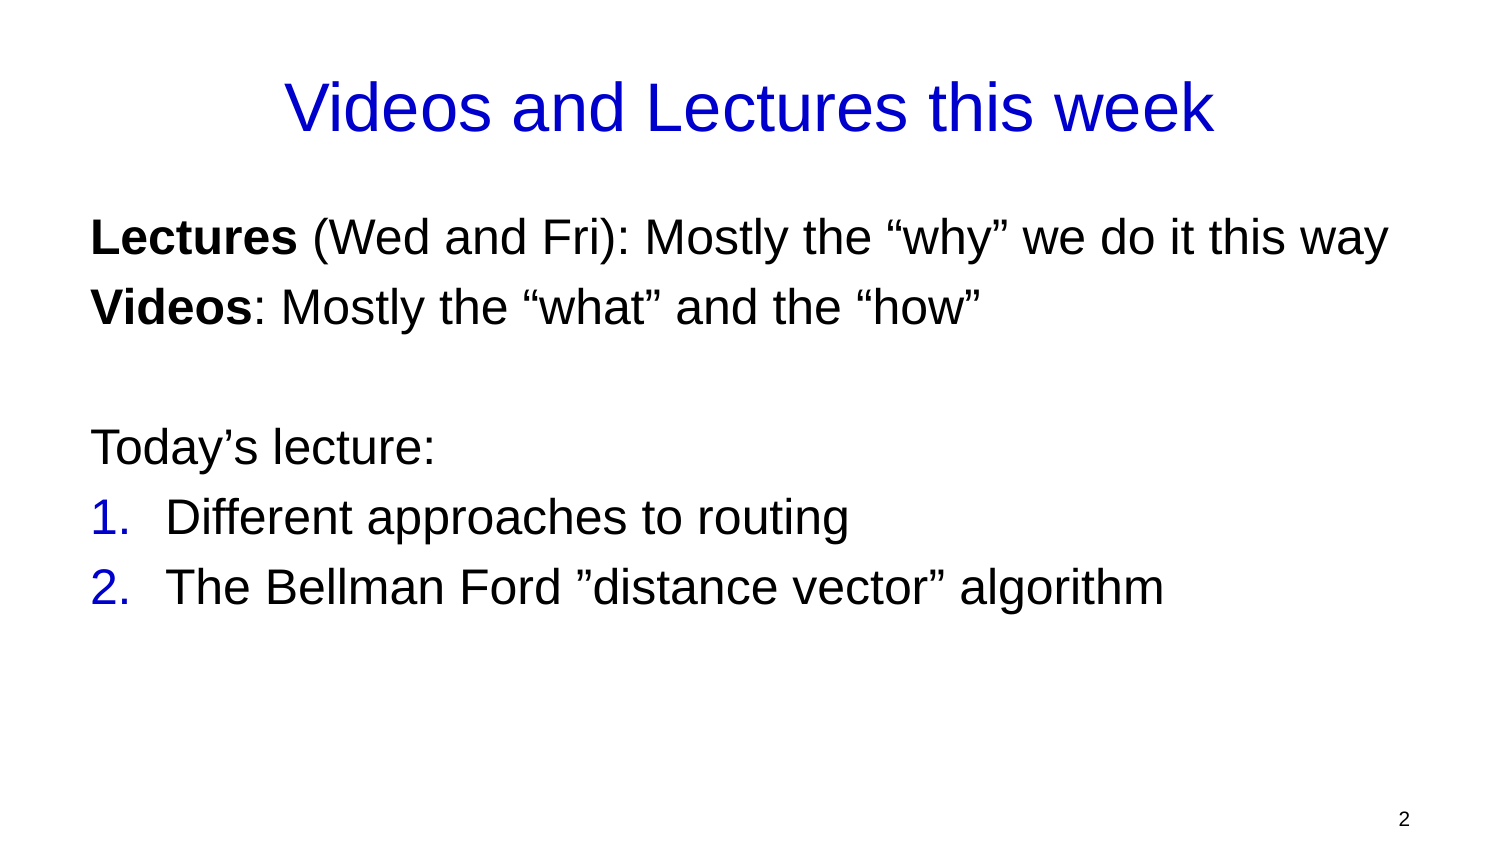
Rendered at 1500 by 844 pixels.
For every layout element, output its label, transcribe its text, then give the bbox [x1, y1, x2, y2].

list Lectures (Wed and Fri): Mostly the “why” we do it this way Videos: Mostly the “what” and the “how” Today’s lecture: Different approaches to routing The Bellman Ford ”distance vector” algorithm [75, 196, 1425, 754]
title Videos and Lectures this week [75, 33, 1425, 175]
slide_number 2 [1074, 797, 1426, 844]
